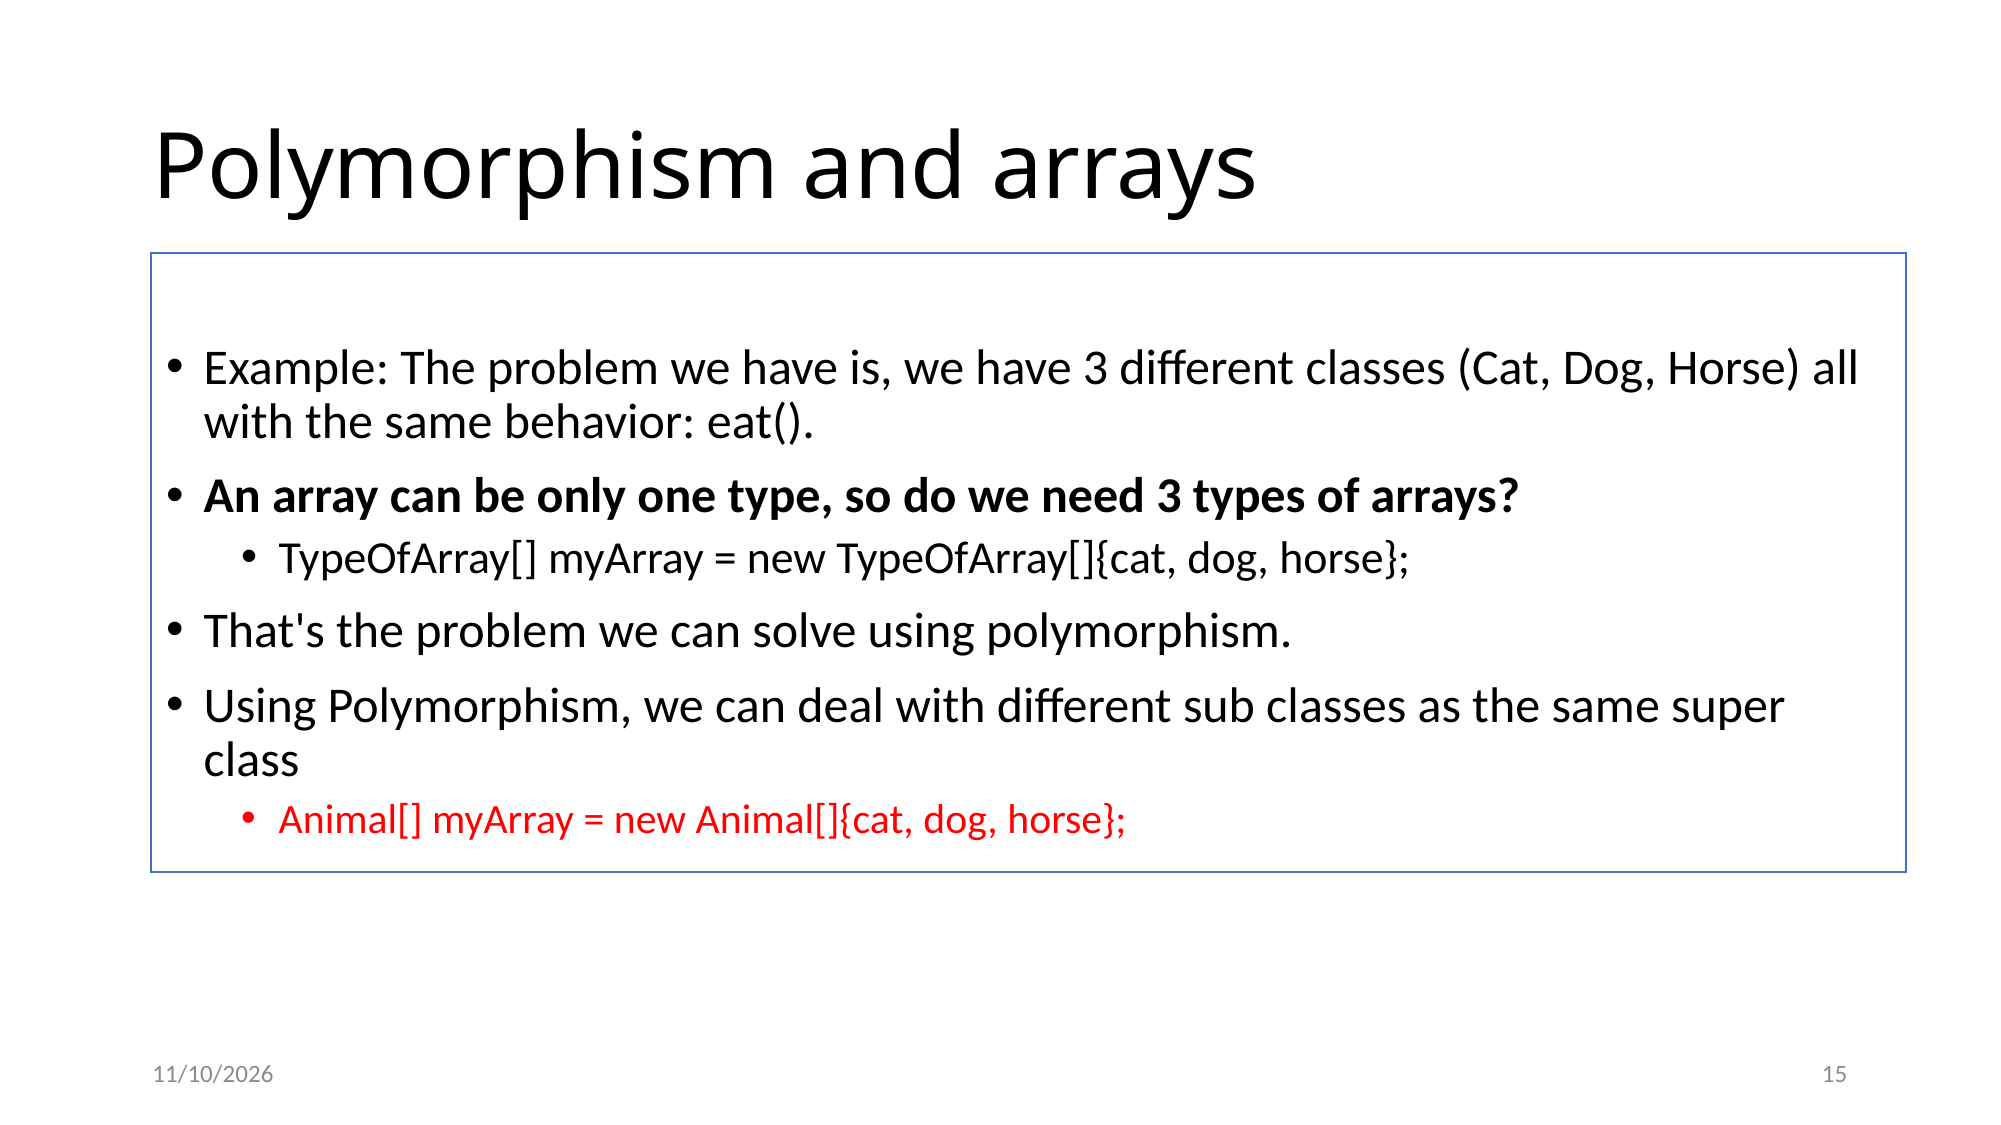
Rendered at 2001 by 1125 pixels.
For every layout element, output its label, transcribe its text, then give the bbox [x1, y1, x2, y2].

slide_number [137, 1042, 588, 1103]
slide_number 15 [1412, 1042, 1863, 1103]
list Example: The problem we have is, we have 3 different classes (Cat, Dog, Horse) all with the same behavior: eat(). An array can be only one type, so do we need 3 types of arrays? TypeOfArray[] myArray = new TypeOfArray[]{cat, dog, horse}; That's the problem we can solve using polymorphism. Using Polymorphism, we can deal with different sub classes as the same super class Animal[] myArray = new Animal[]{cat, dog, horse}; [150, 252, 1907, 873]
title Polymorphism and arrays [137, 59, 1863, 278]
